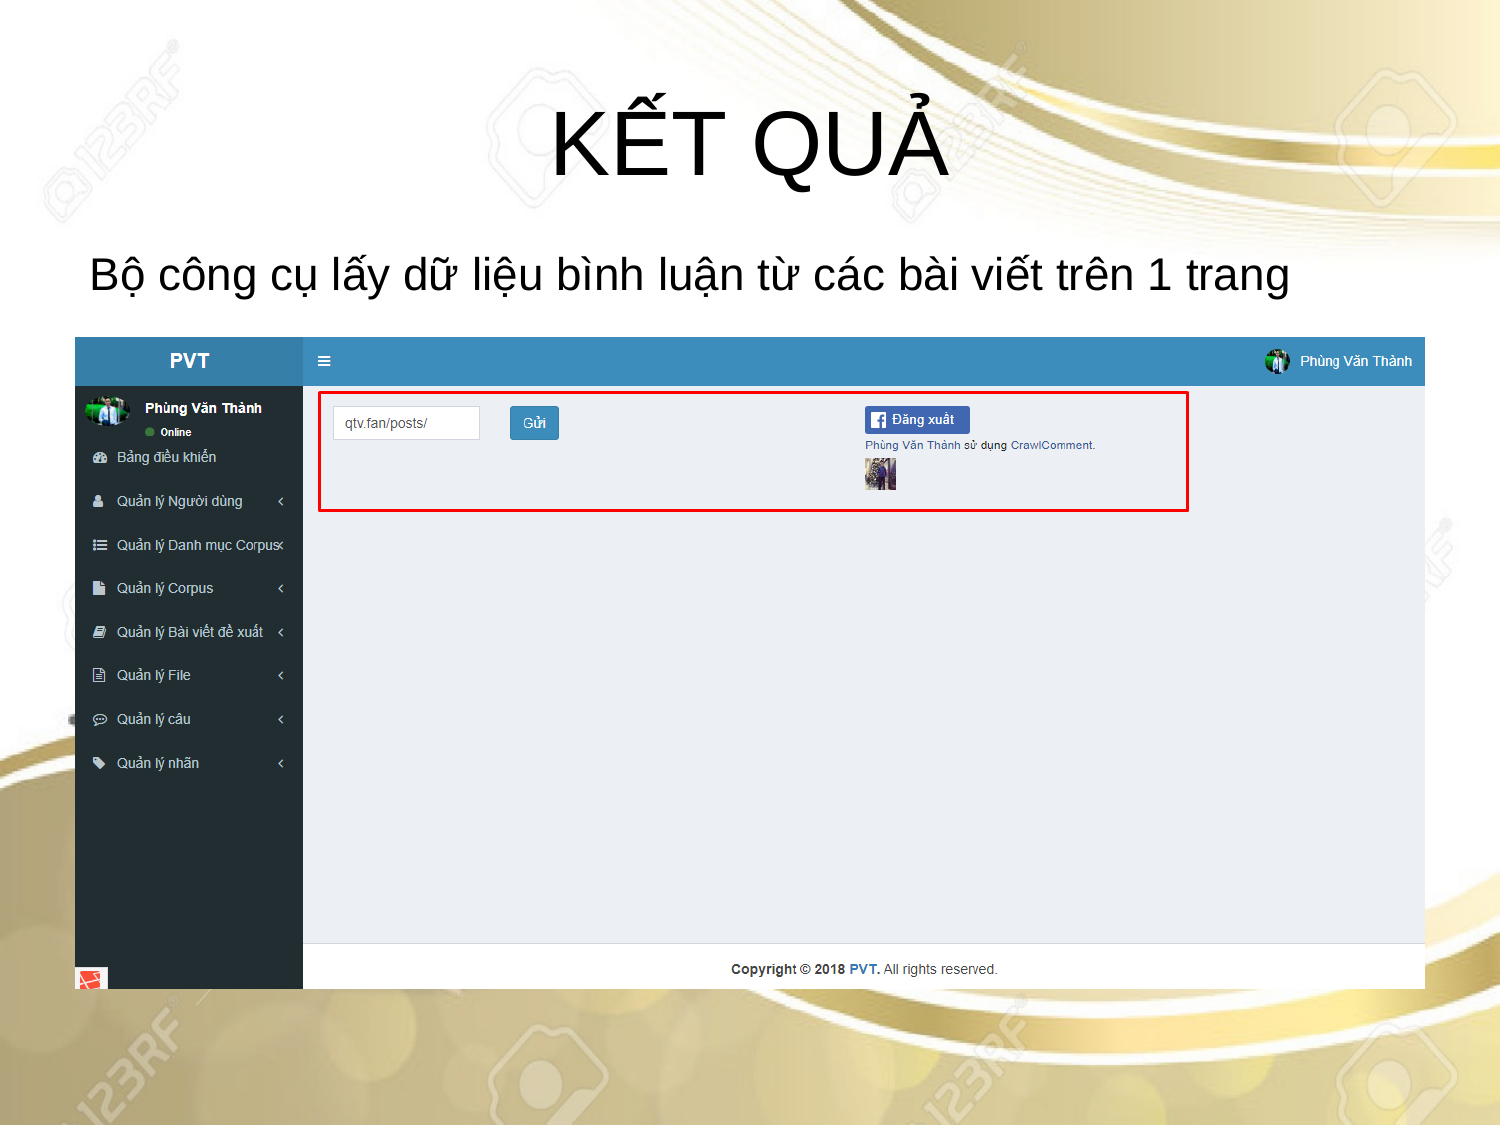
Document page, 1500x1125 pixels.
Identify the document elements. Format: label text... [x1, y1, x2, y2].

title KẾT QUẢ [75, 45, 1425, 233]
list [74, 337, 1426, 989]
text_box Bộ công cụ lấy dữ liệu bình luận từ các bài viết trên 1 trang [74, 237, 1338, 308]
